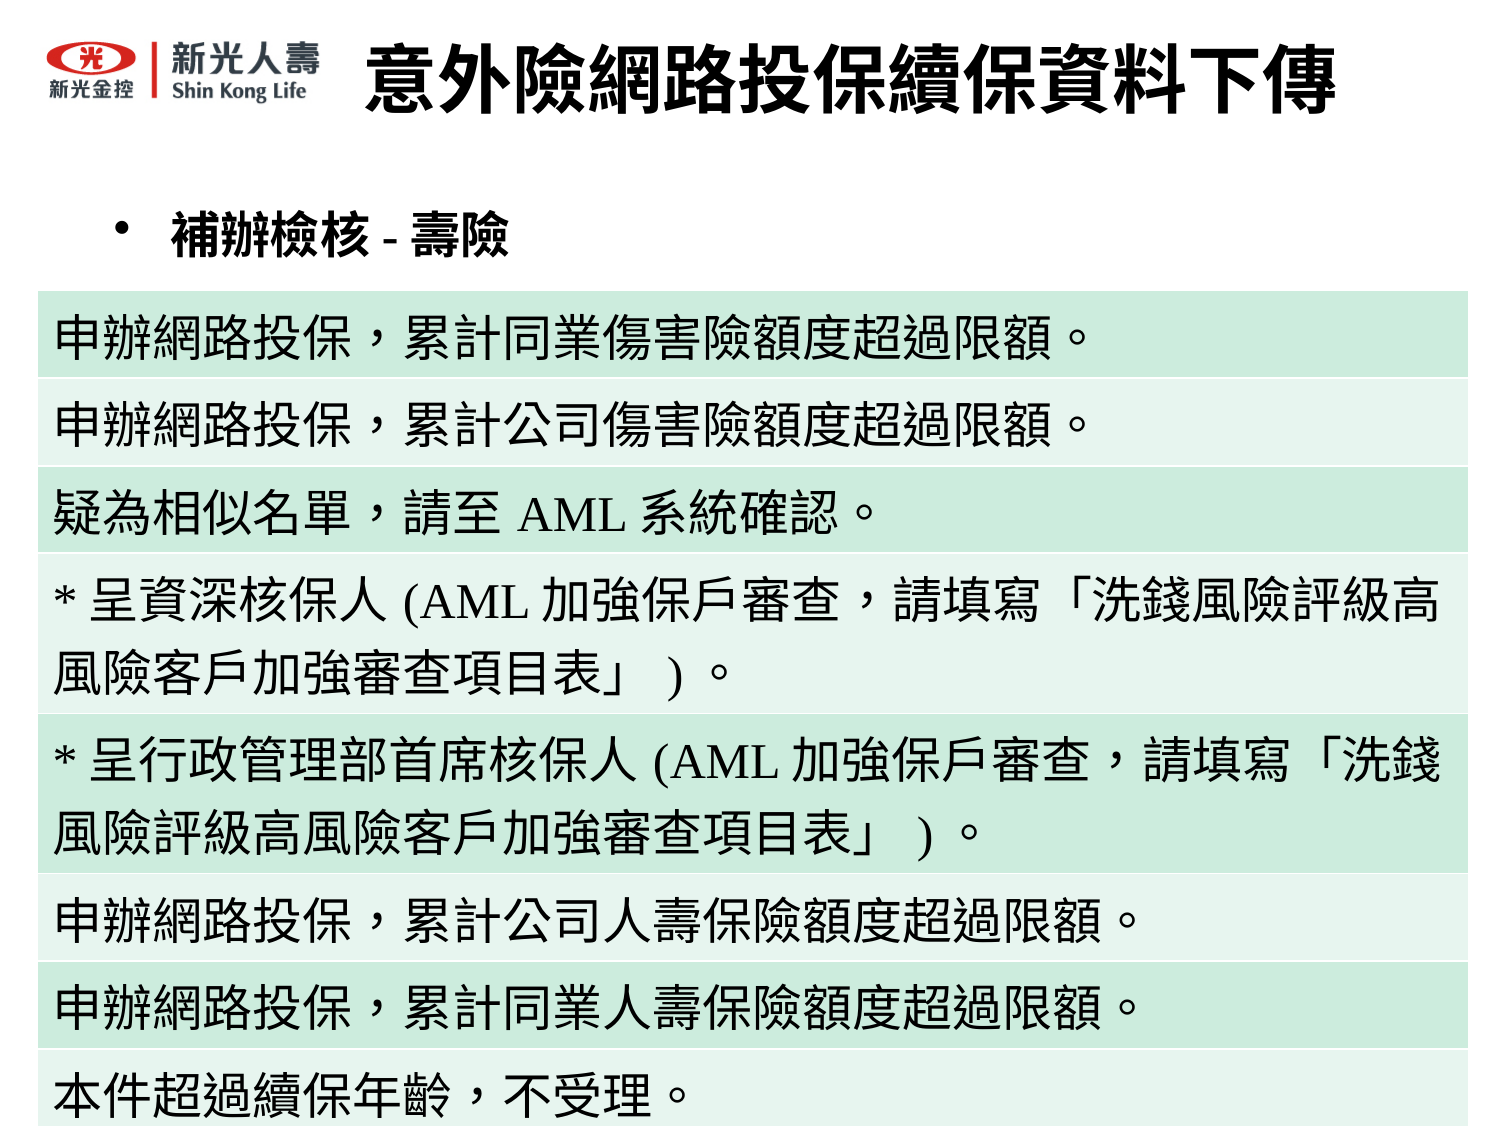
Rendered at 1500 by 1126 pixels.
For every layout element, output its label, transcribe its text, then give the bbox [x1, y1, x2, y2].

table_cell 申辦網路投保，累計公司傷害險額度超過限額。​ [38, 379, 1468, 465]
table_cell *呈行政管理部首席核保人(AML加強保戶審查，請填寫「洗錢風險評級高風險客戶加強審查項目表」)。​ [38, 714, 1468, 873]
table_cell 本件超過續保年齡，不受理。​ [38, 1050, 1468, 1126]
title 意外險網路投保續保資料下傳 [345, 25, 1380, 115]
table_cell 疑為相似名單，請至AML系統確認。​ [38, 467, 1468, 552]
table_header 申辦網路投保，累計同業傷害險額度超過限額。​ [38, 291, 1468, 377]
table_cell 申辦網路投保，累計公司人壽保險額度超過限額。​ [38, 874, 1468, 960]
table_cell 申辦網路投保，累計同業人壽保險額度超過限額。​ [38, 962, 1468, 1048]
picture [0, 0, 1500, 1126]
table_cell *呈資深核保人(AML加強保戶審查，請填寫「洗錢風險評級高風險客戶加強審查項目表」)。​ [38, 554, 1468, 713]
list 補辦檢核-壽險 [98, 196, 1410, 290]
